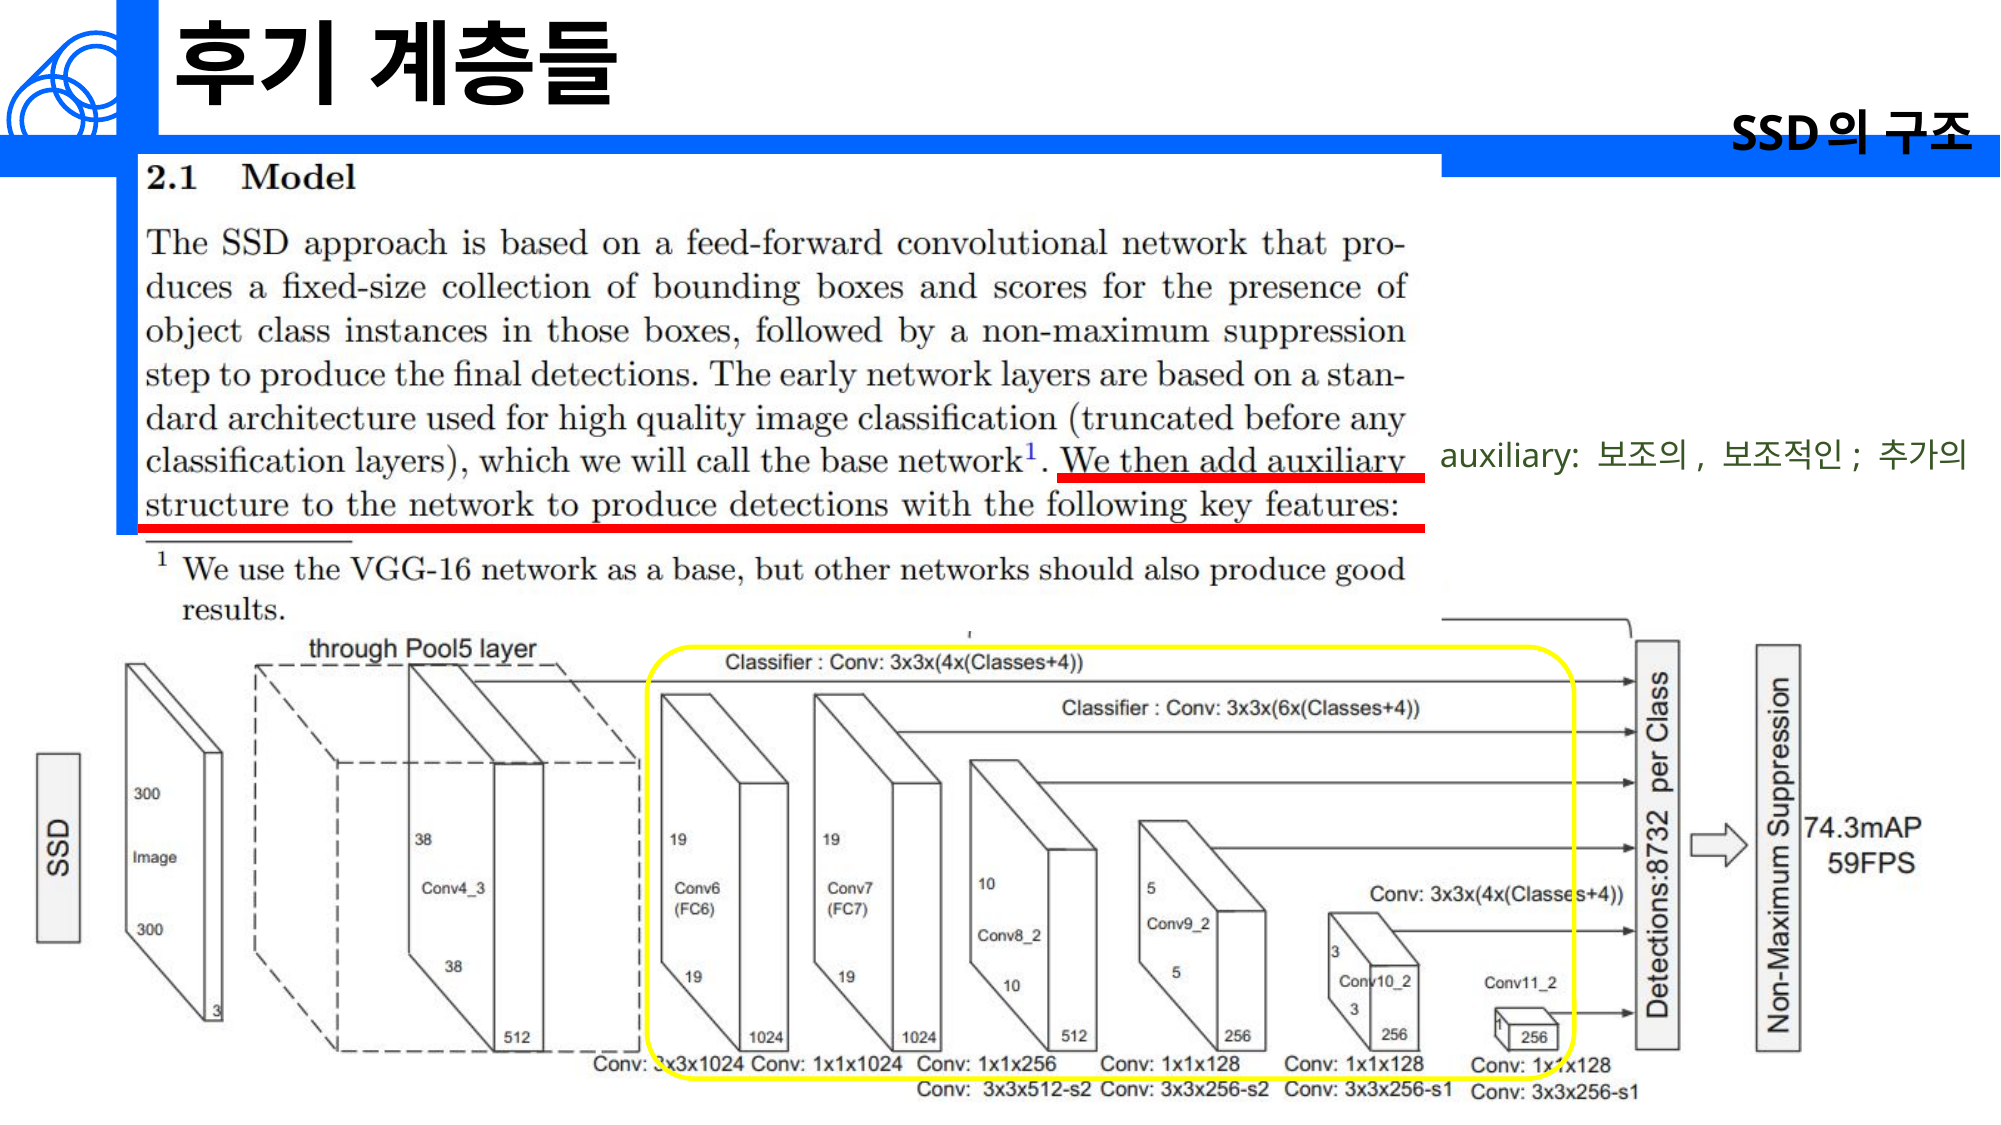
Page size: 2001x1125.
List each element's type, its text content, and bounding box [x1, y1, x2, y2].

text_box auxiliary: 보조의, 보조적인; 추가의 [1442, 426, 2000, 482]
picture [137, 154, 1442, 631]
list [26, 535, 1941, 1125]
text_box SSD의 구조 [1716, 100, 2000, 170]
title 후기 계층들 [158, 0, 1775, 135]
